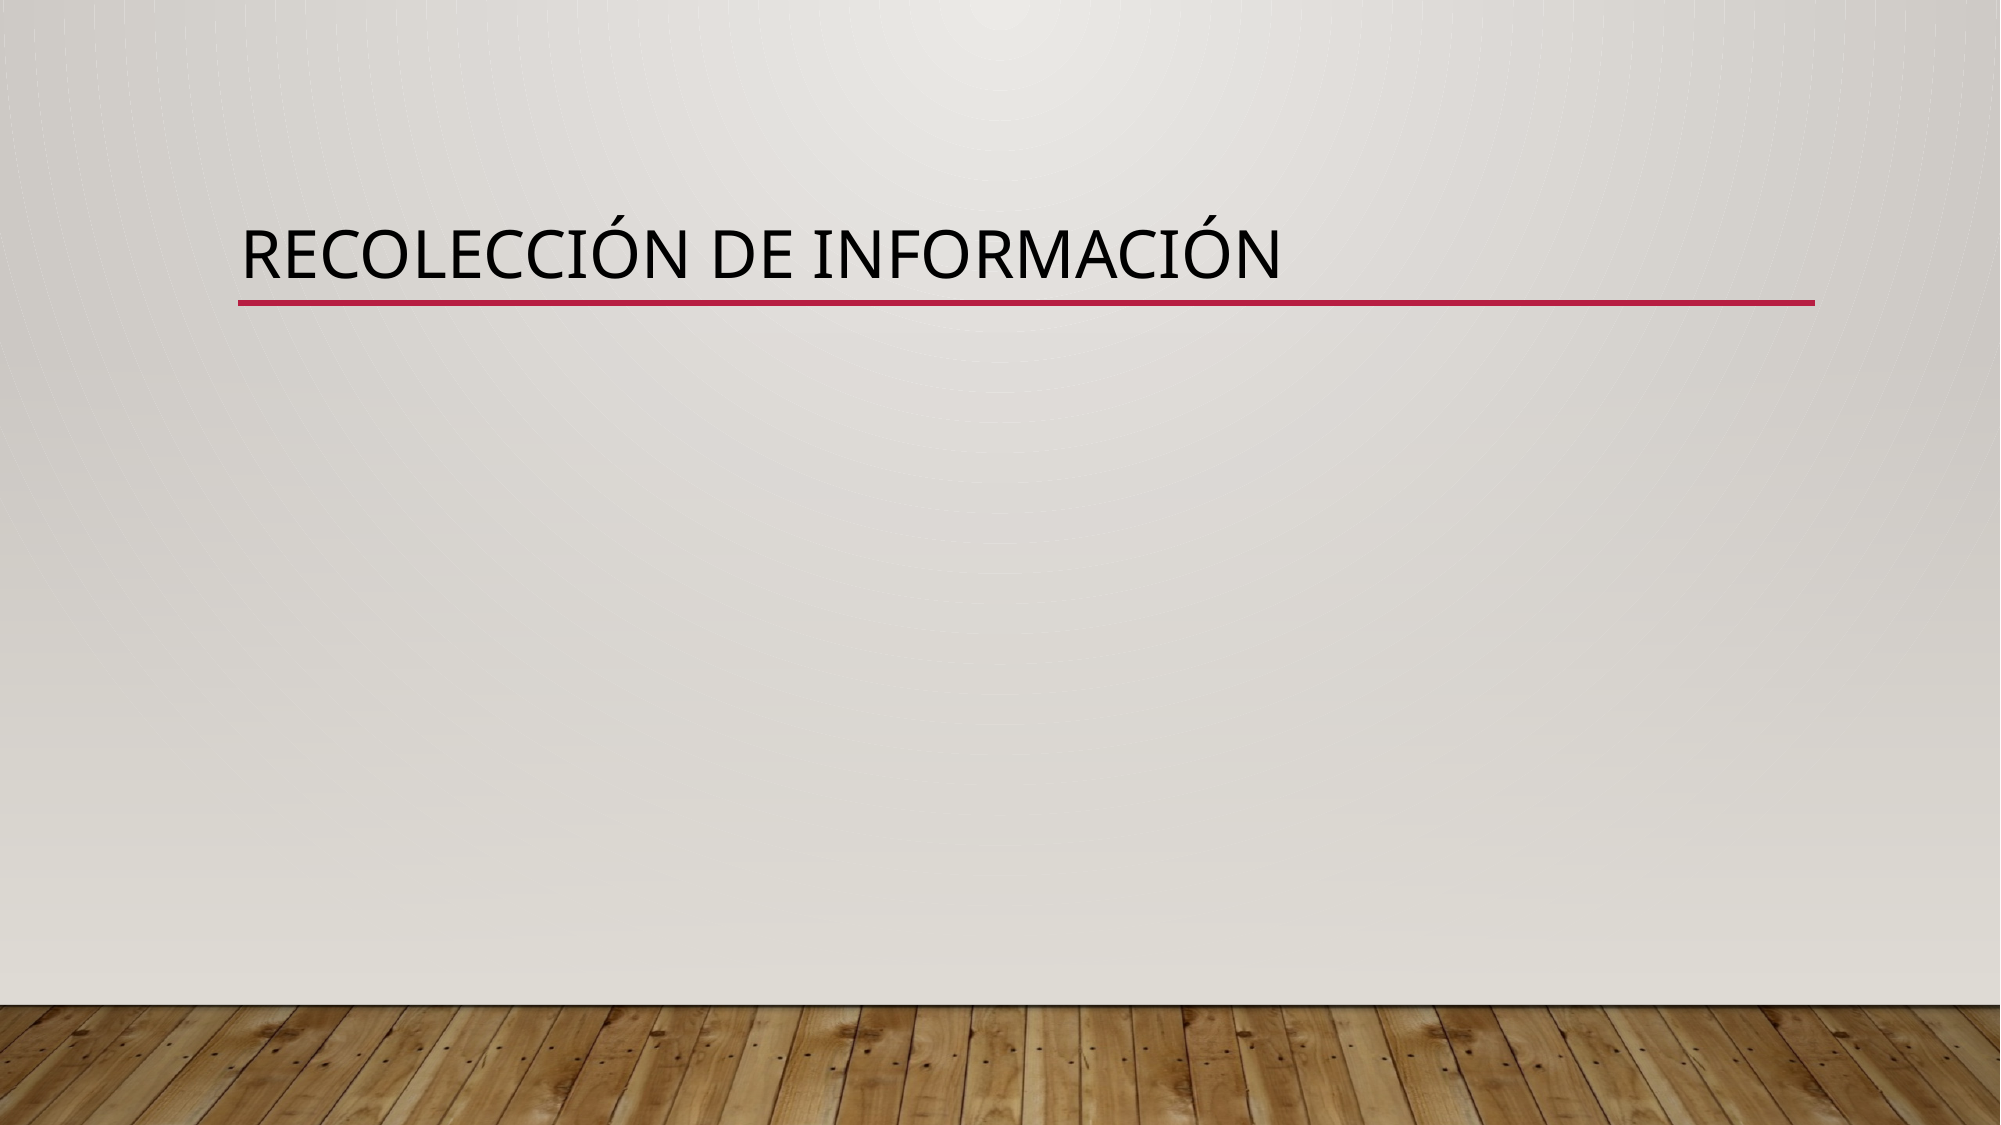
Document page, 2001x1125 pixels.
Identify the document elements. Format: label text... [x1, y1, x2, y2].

title Recolección de información [225, 213, 1802, 386]
picture [0, 1005, 2000, 1125]
